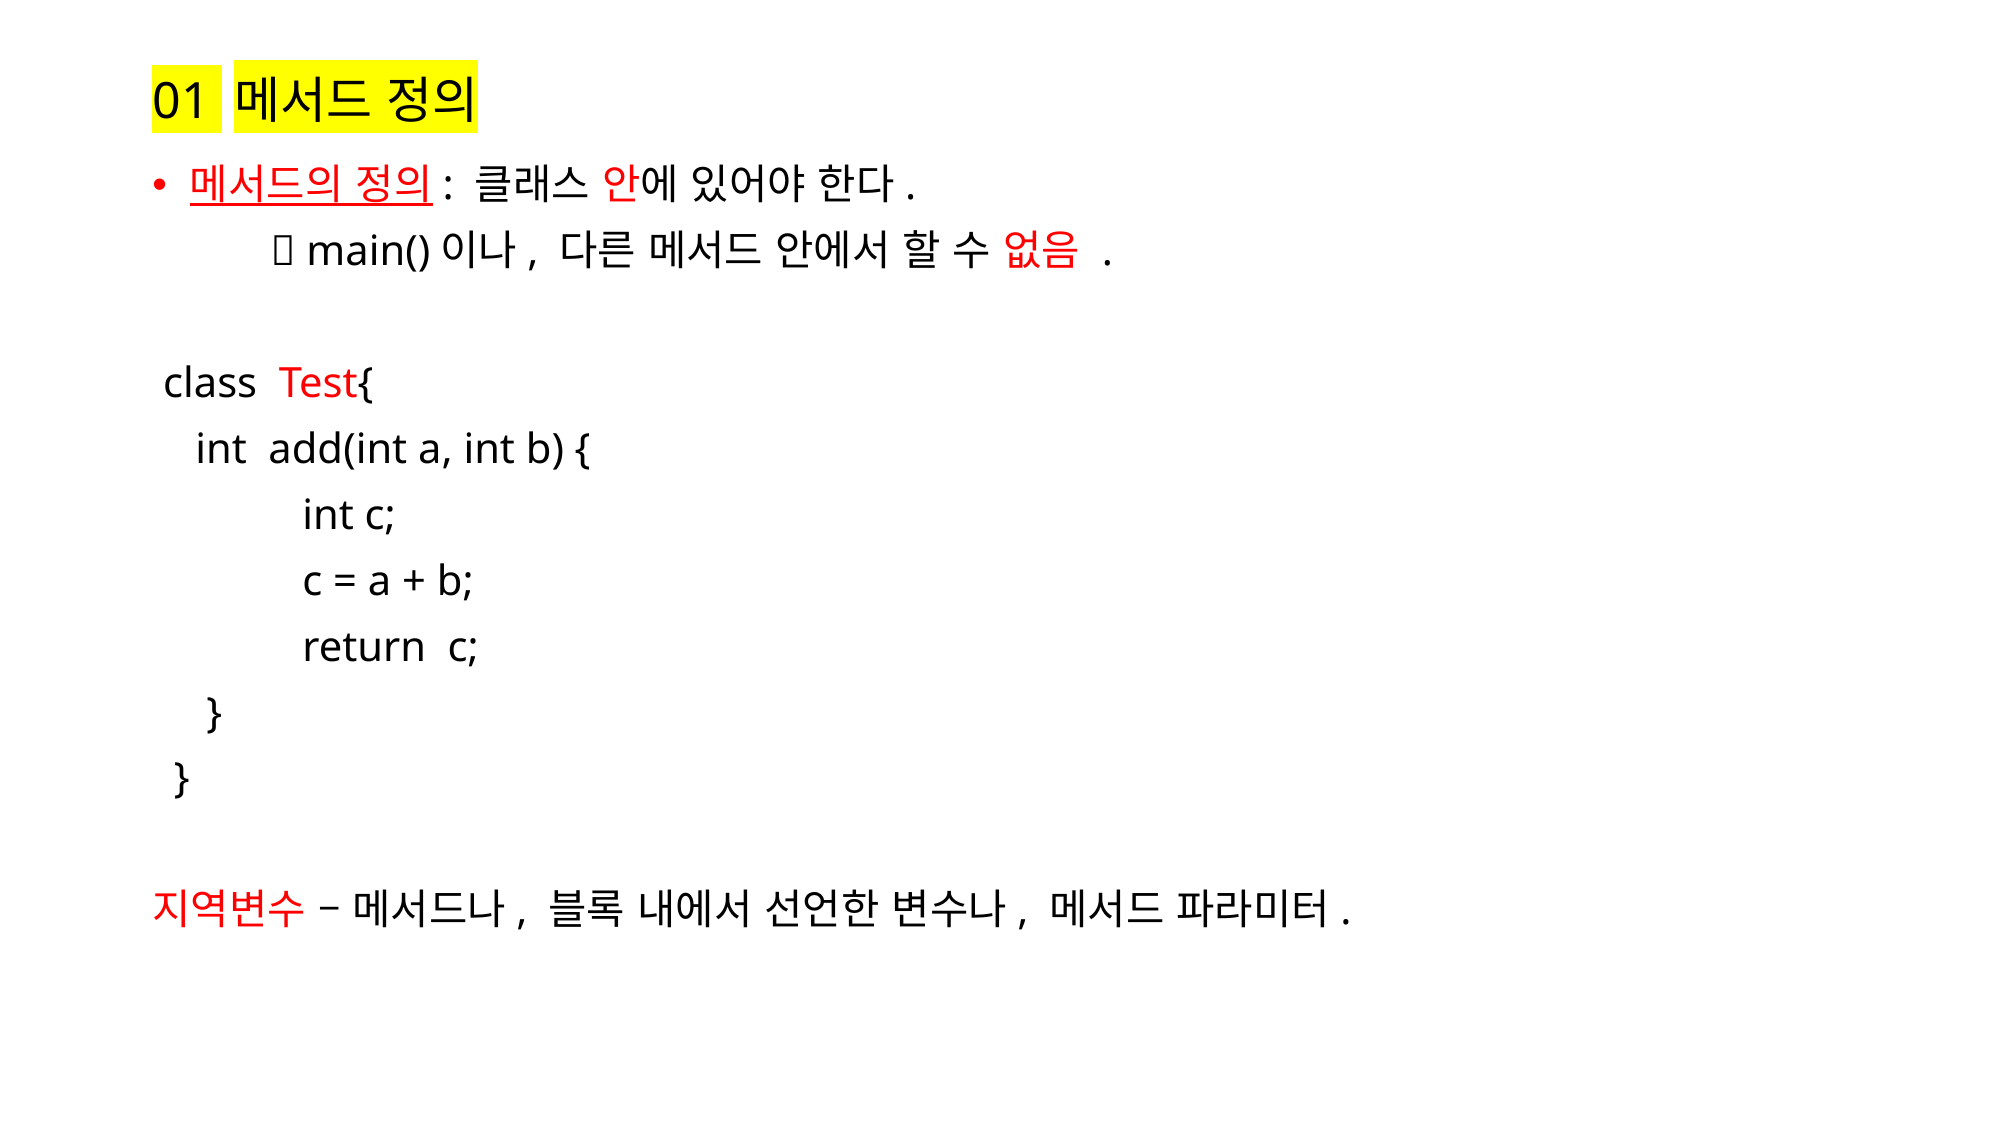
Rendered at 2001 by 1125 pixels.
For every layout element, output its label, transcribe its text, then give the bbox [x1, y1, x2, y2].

title 01 메서드 정의 [137, 47, 1863, 156]
list 메서드의 정의: 클래스 안에 있어야 한다.  main()이나, 다른 메서드 안에서 할 수 없음 . class Test{ int add(int a, int b) { int c; c = a + b; return c; } } 지역변수 – 메서드나, 블록 내에서 선언한 변수나, 메서드 파라미터. [137, 156, 1863, 1070]
